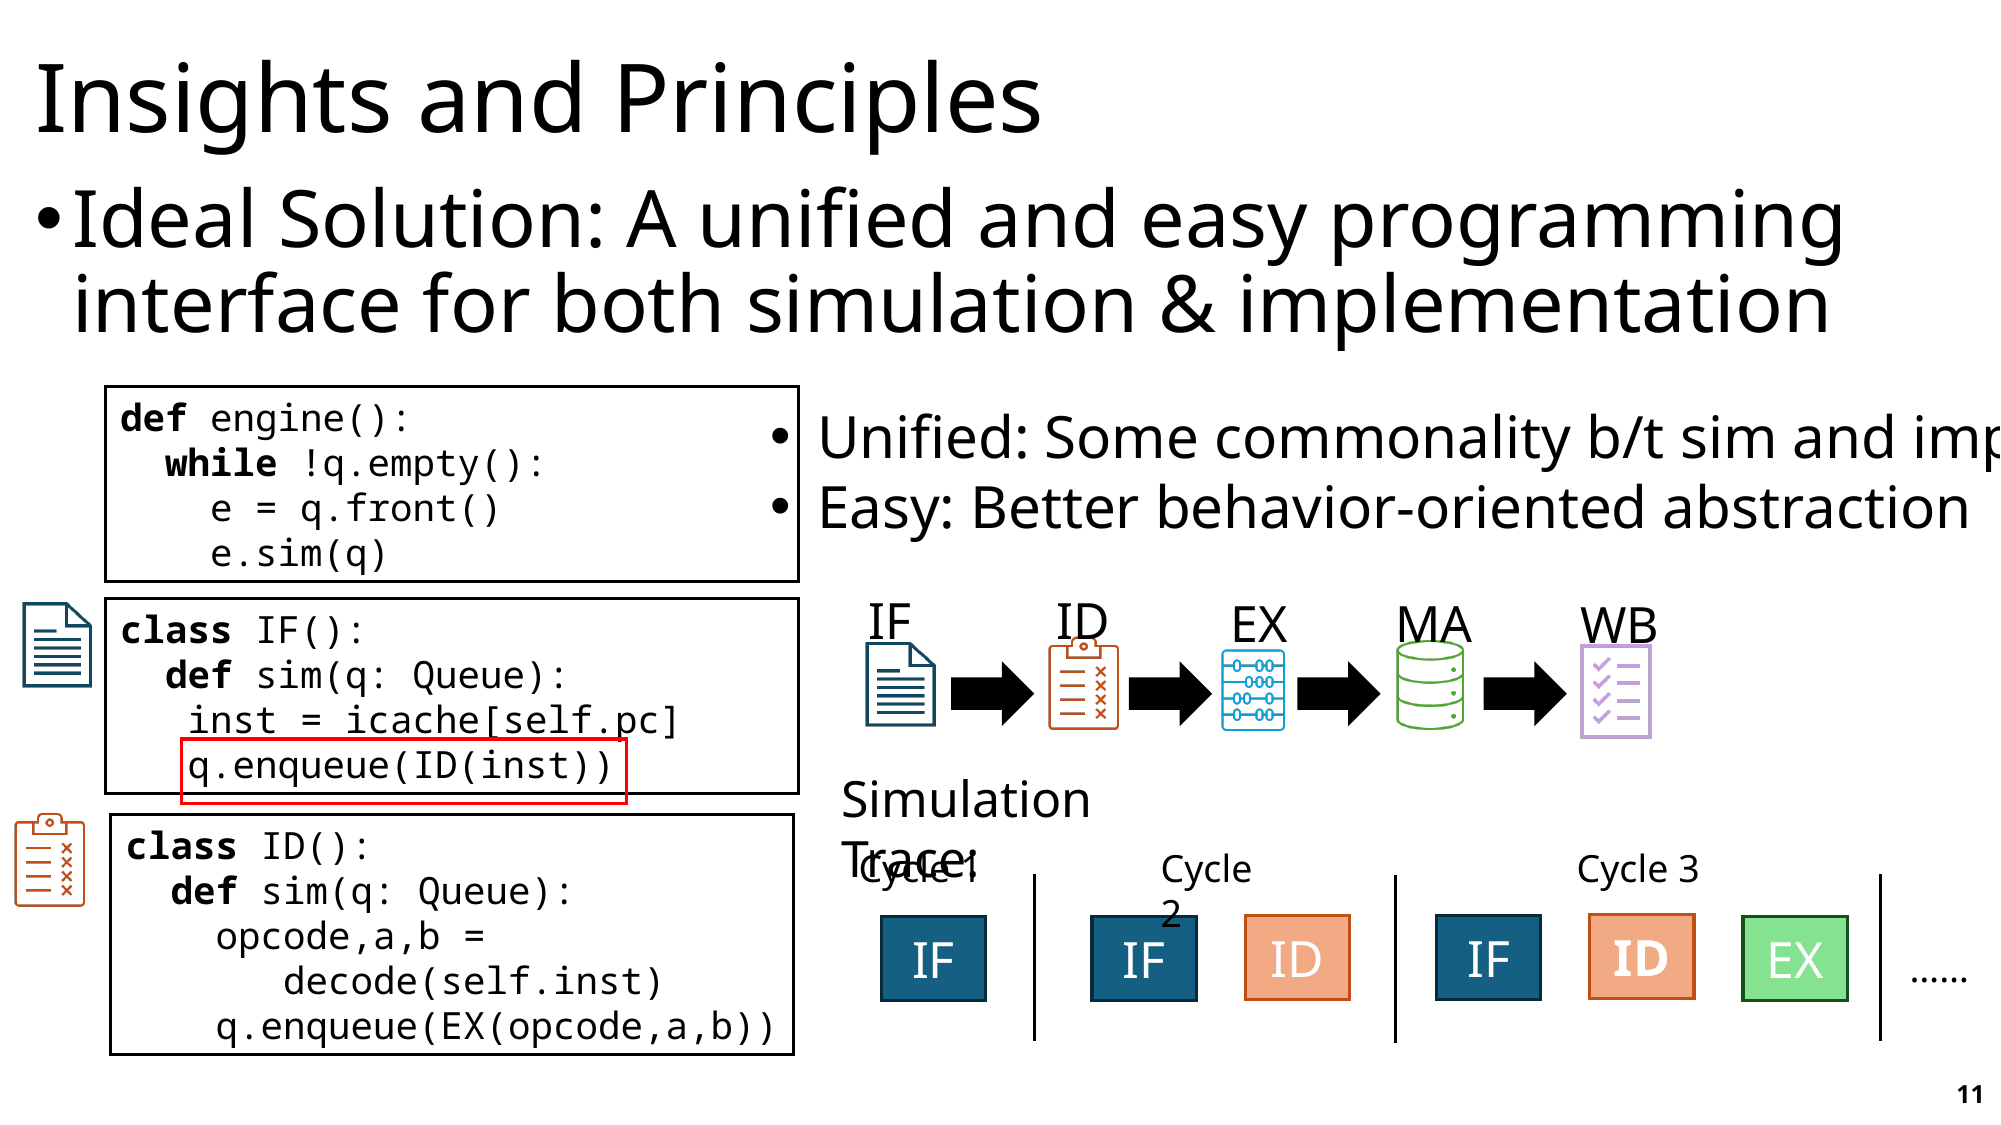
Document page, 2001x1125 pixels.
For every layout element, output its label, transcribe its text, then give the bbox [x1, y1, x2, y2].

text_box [845, 581, 1674, 748]
slide_number 11 [1550, 1065, 2000, 1125]
text_box [180, 737, 628, 805]
text_box Cycle 2 [1145, 837, 1297, 942]
text_box class IF(): def sim(q: Queue): inst = icache[self.pc] q.enqueue(ID(inst)) [104, 597, 800, 795]
title Insights and Principles [19, 16, 1216, 171]
text_box …… [1894, 938, 2000, 998]
text_box Ideal Solution: A unified and easy programming interface for both simulation & implementation [19, 171, 1929, 387]
text_box Cycle 3 [1561, 837, 1715, 897]
picture [1, 594, 113, 695]
text_box IF [1435, 914, 1542, 1001]
text_box ID [1588, 913, 1696, 1000]
picture [0, 802, 106, 916]
text_box IF [1090, 915, 1198, 1002]
text_box IF [880, 915, 987, 1002]
text_box Simulation Trace: [826, 760, 1253, 896]
text_box def engine(): while !q.empty(): e = q.front() e.sim(q) [104, 385, 800, 583]
text_box ID [1244, 914, 1351, 1001]
text_box class ID(): def sim(q: Queue): opcode,a,b = decode(self.inst) q.enqueue(EX(opcode,a,b)) [109, 813, 795, 1056]
text_box Unified: Some commonality b/t sim and impl. Easy: Better behavior-oriented abstraction [755, 392, 2000, 548]
text_box EX [1741, 915, 1849, 1002]
